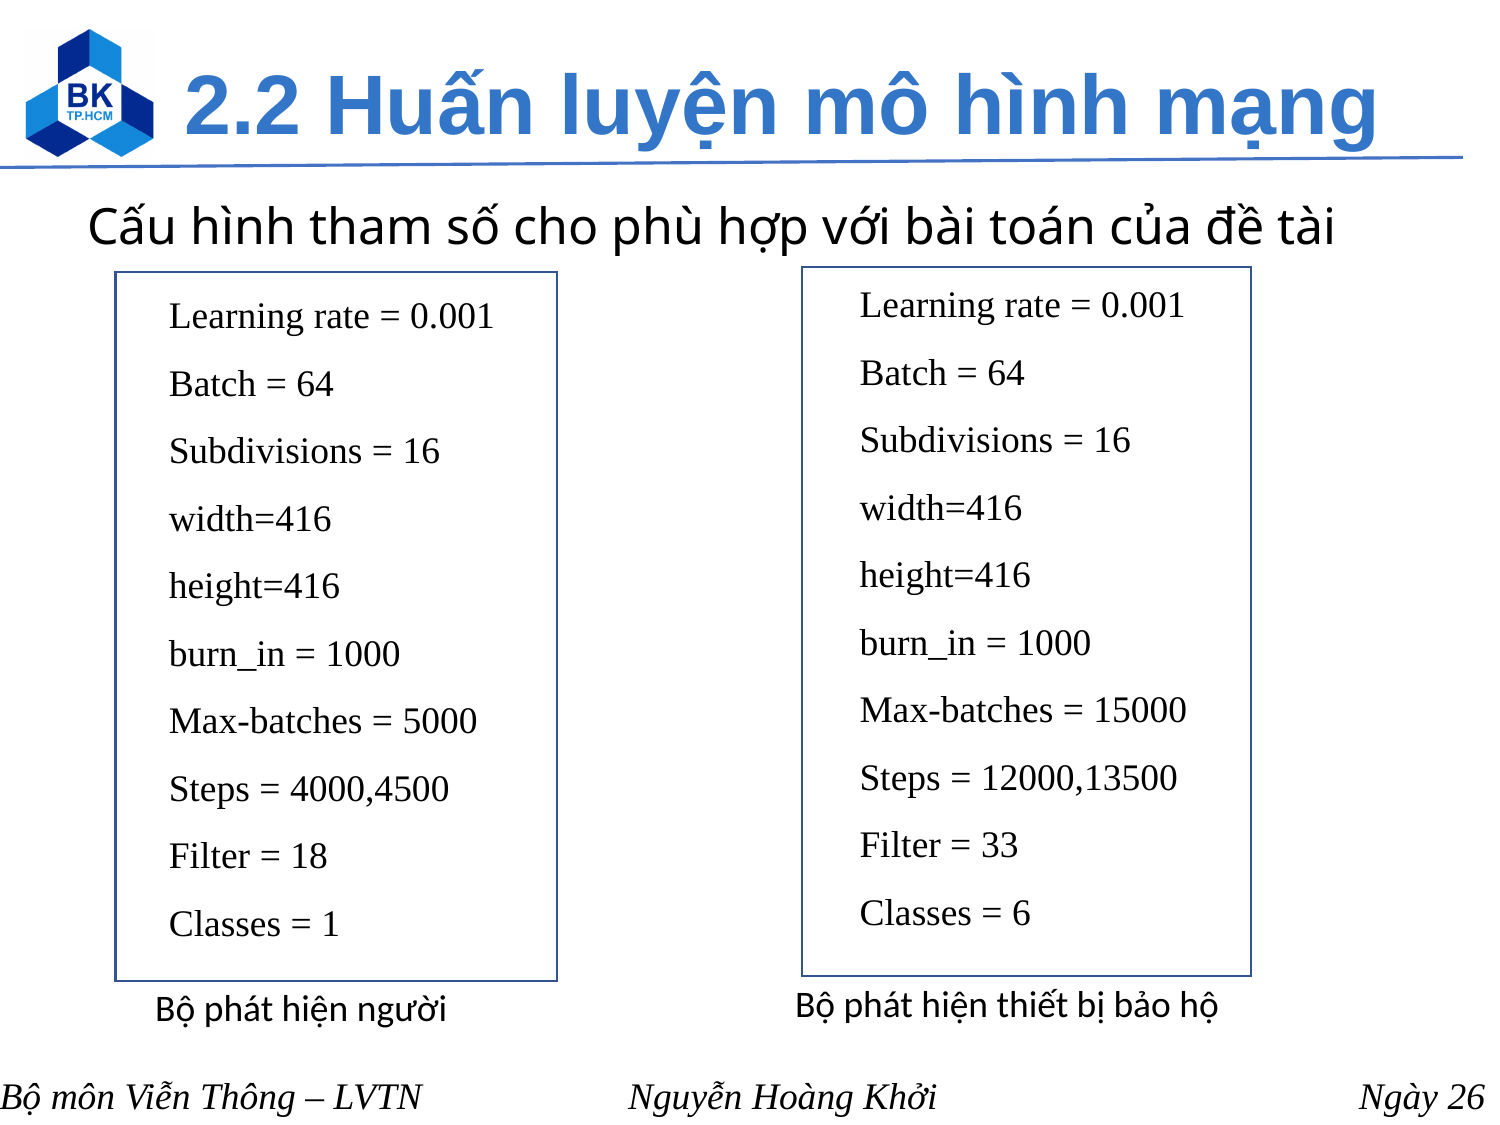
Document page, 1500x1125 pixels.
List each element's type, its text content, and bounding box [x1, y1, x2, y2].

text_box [0, 157, 1463, 168]
text_box [801, 266, 1252, 972]
title 2.2 Huấn luyện mô hình mạng [169, 51, 1412, 157]
text_box Learning rate = 0.001 Batch = 64 Subdivisions = 16 width=416 height=416 burn_in = 1000 Max-batches = 15000 Steps = 12000,13500 Filter = 33 Classes = 6 [780, 250, 1500, 941]
text_box Cấu hình tham số cho phù hợp với bài toán của đề tài [72, 187, 1390, 262]
text_box Bộ môn Viễn Thông – LVTN Nguyễn Hoàng Khởi Ngày 26 tháng 01 năm 2021 [0, 1064, 1500, 1125]
text_box [114, 271, 558, 982]
text_box Bộ phát hiện thiết bị bảo hộ [780, 972, 1348, 1033]
text_box Learning rate = 0.001 Batch = 64 Subdivisions = 16 width=416 height=416 burn_in = 1000 Max-batches = 5000 Steps = 4000,4500 Filter = 18 Classes = 1 [89, 262, 801, 952]
text_box Bộ phát hiện người [140, 976, 558, 1037]
picture [24, 28, 155, 157]
